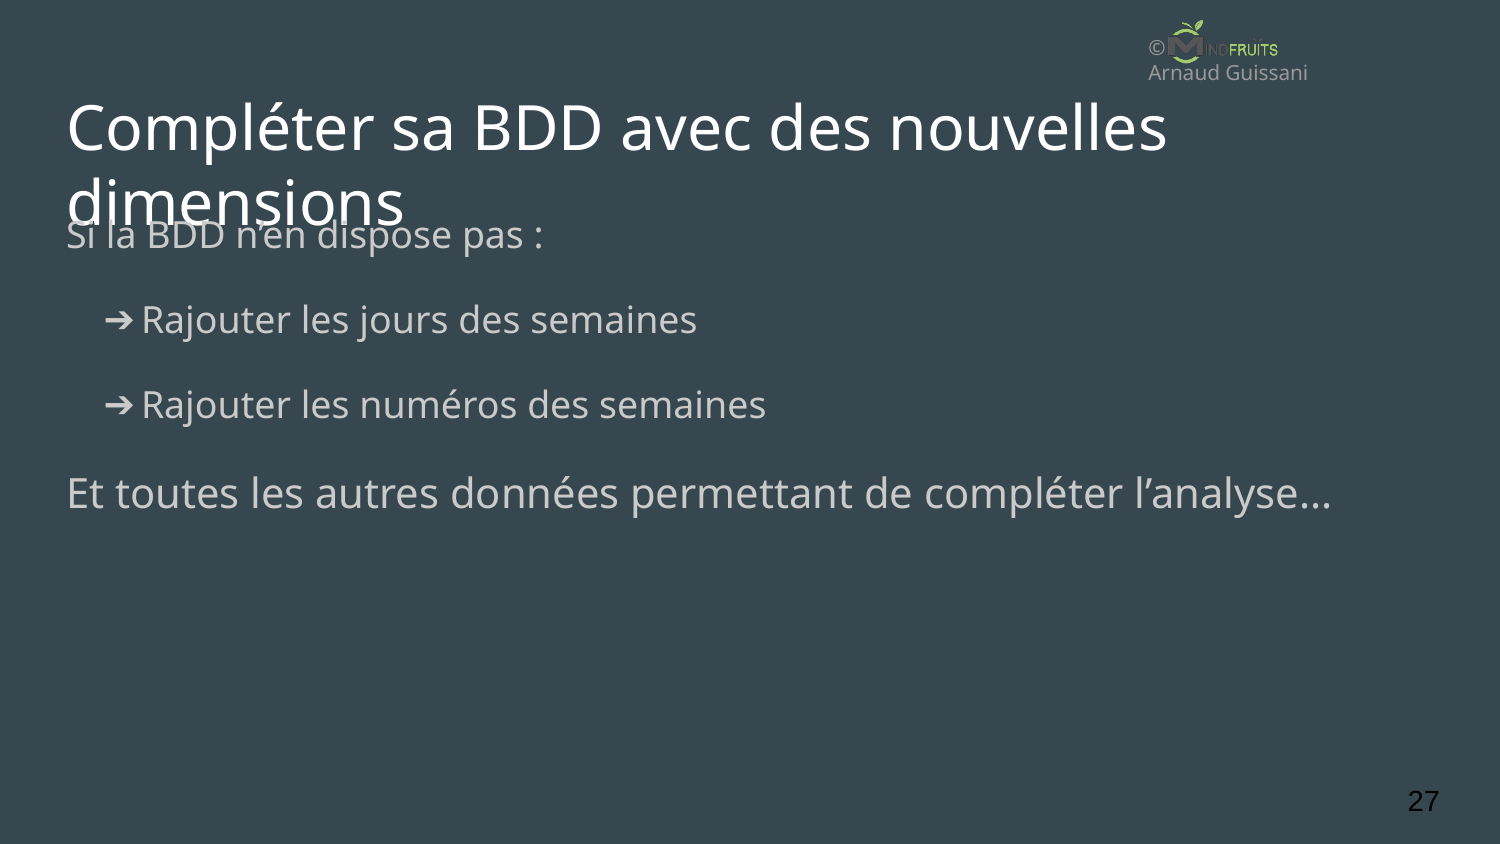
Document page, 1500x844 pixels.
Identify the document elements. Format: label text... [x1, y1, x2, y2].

list Si la BDD n’en dispose pas : Rajouter les jours des semaines Rajouter les numéros des semaines Et toutes les autres données permettant de compléter l’analyse... [51, 189, 1449, 750]
picture [1168, 19, 1279, 64]
title Compléter sa BDD avec des nouvelles dimensions [51, 72, 1449, 167]
slide_number ‹#› [1392, 767, 1483, 833]
